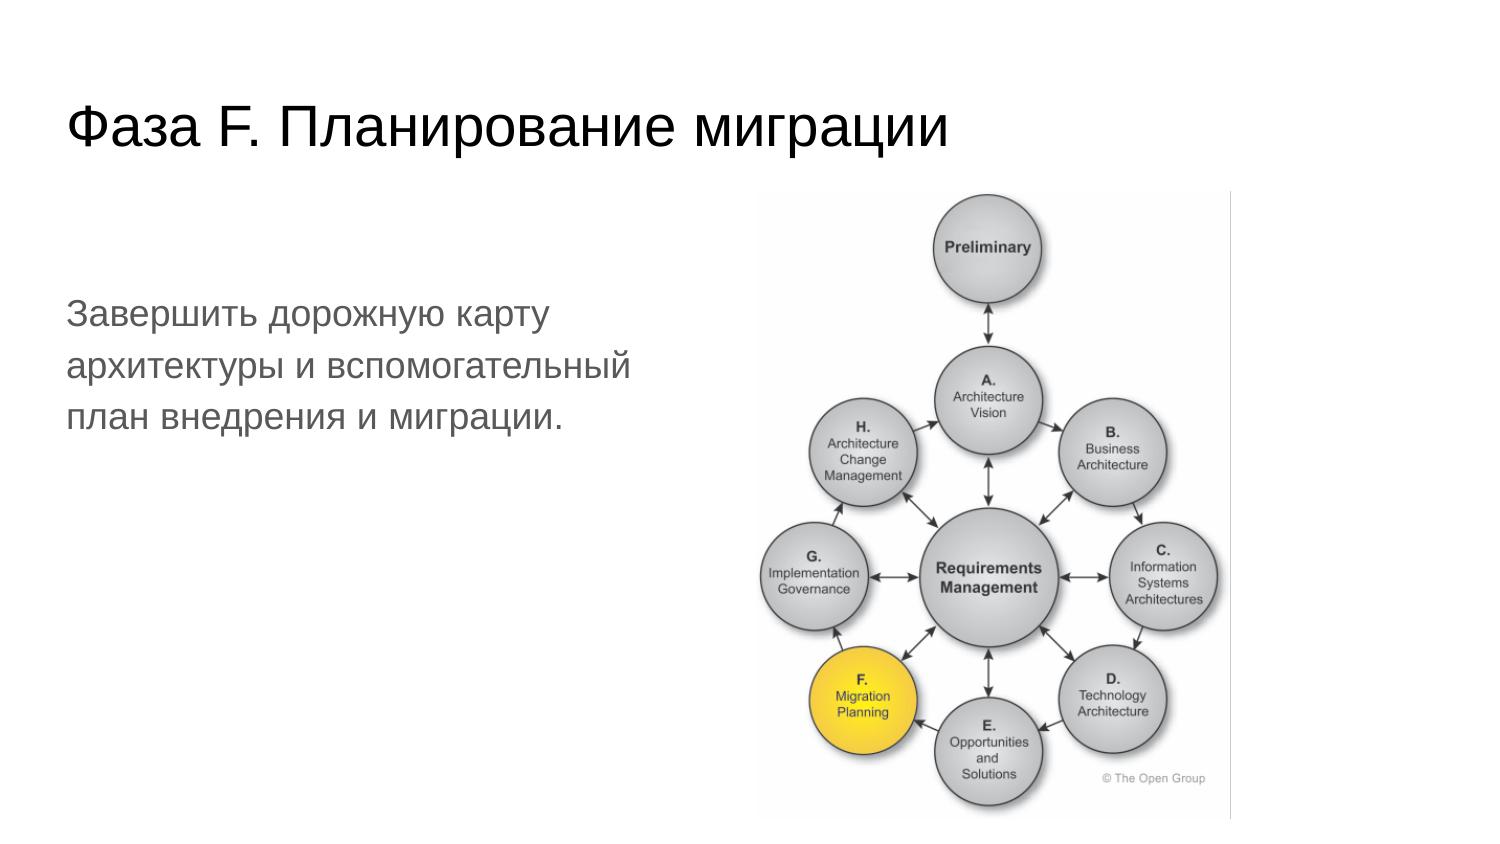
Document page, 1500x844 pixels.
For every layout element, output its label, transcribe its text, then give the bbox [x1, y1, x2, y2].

picture [756, 191, 1246, 819]
title Фаза F. Планирование миграции [51, 72, 1449, 167]
list Завершить дорожную карту архитектуры и вспомогательный план внедрения и миграции. [51, 189, 732, 750]
